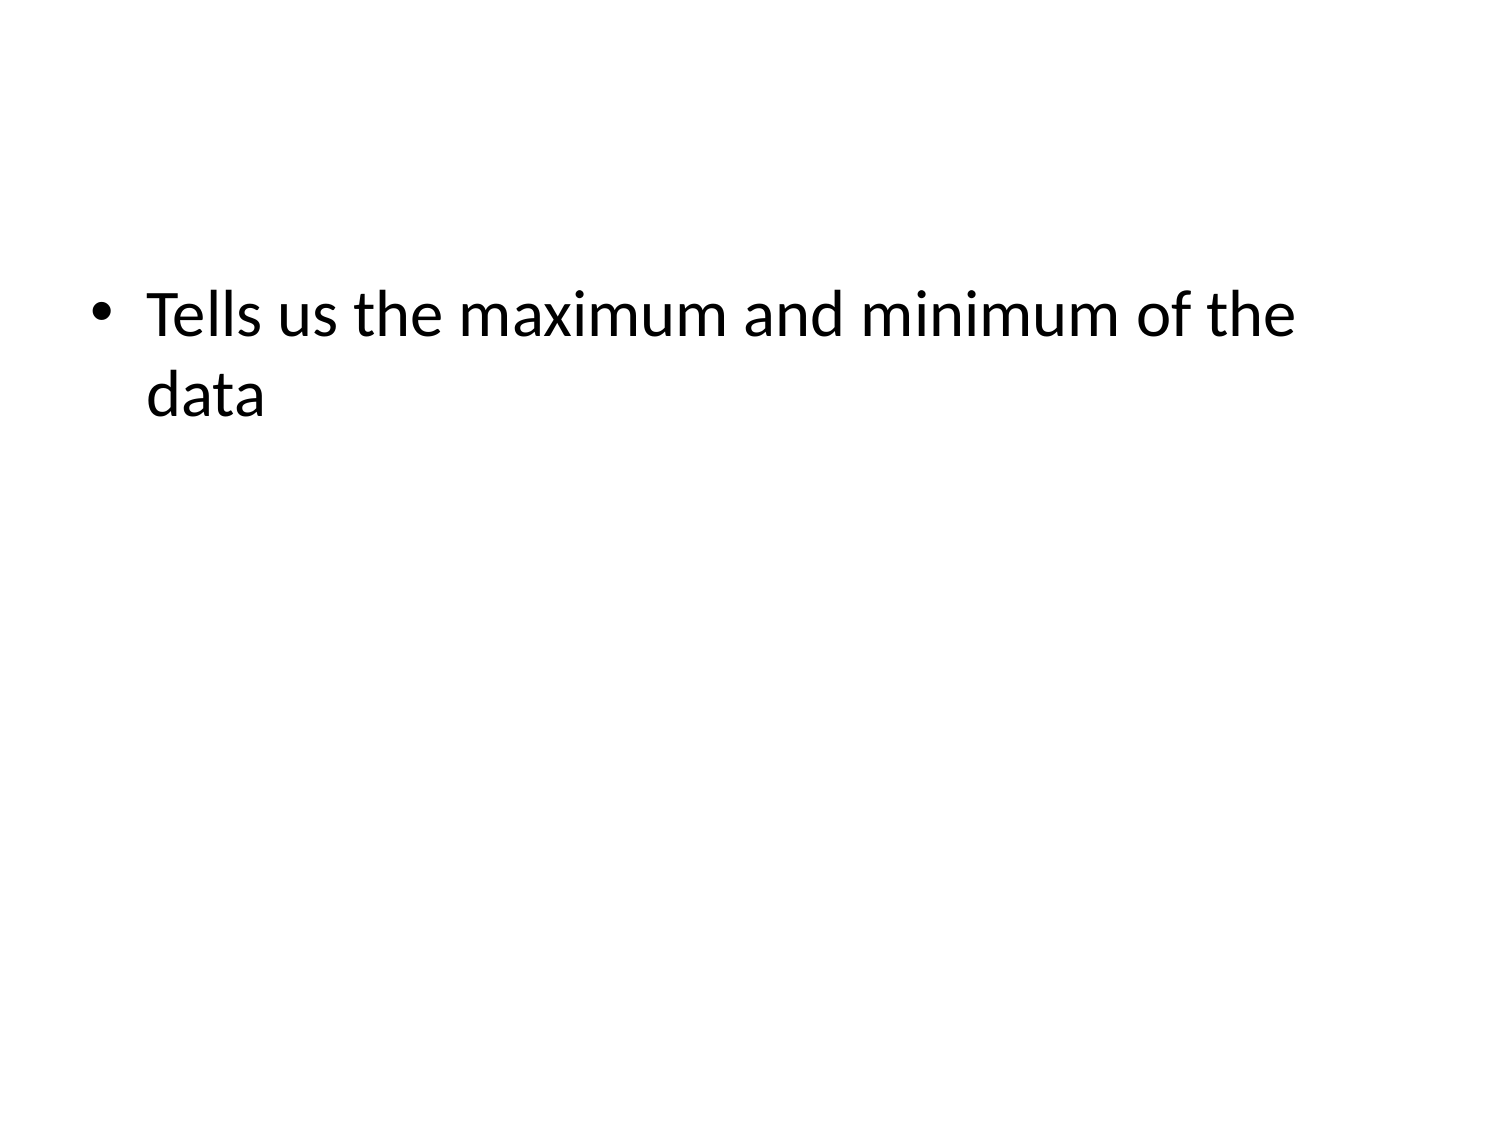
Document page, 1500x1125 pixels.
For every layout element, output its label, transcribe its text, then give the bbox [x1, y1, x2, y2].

list Tells us the maximum and minimum of the data [75, 262, 1425, 1005]
